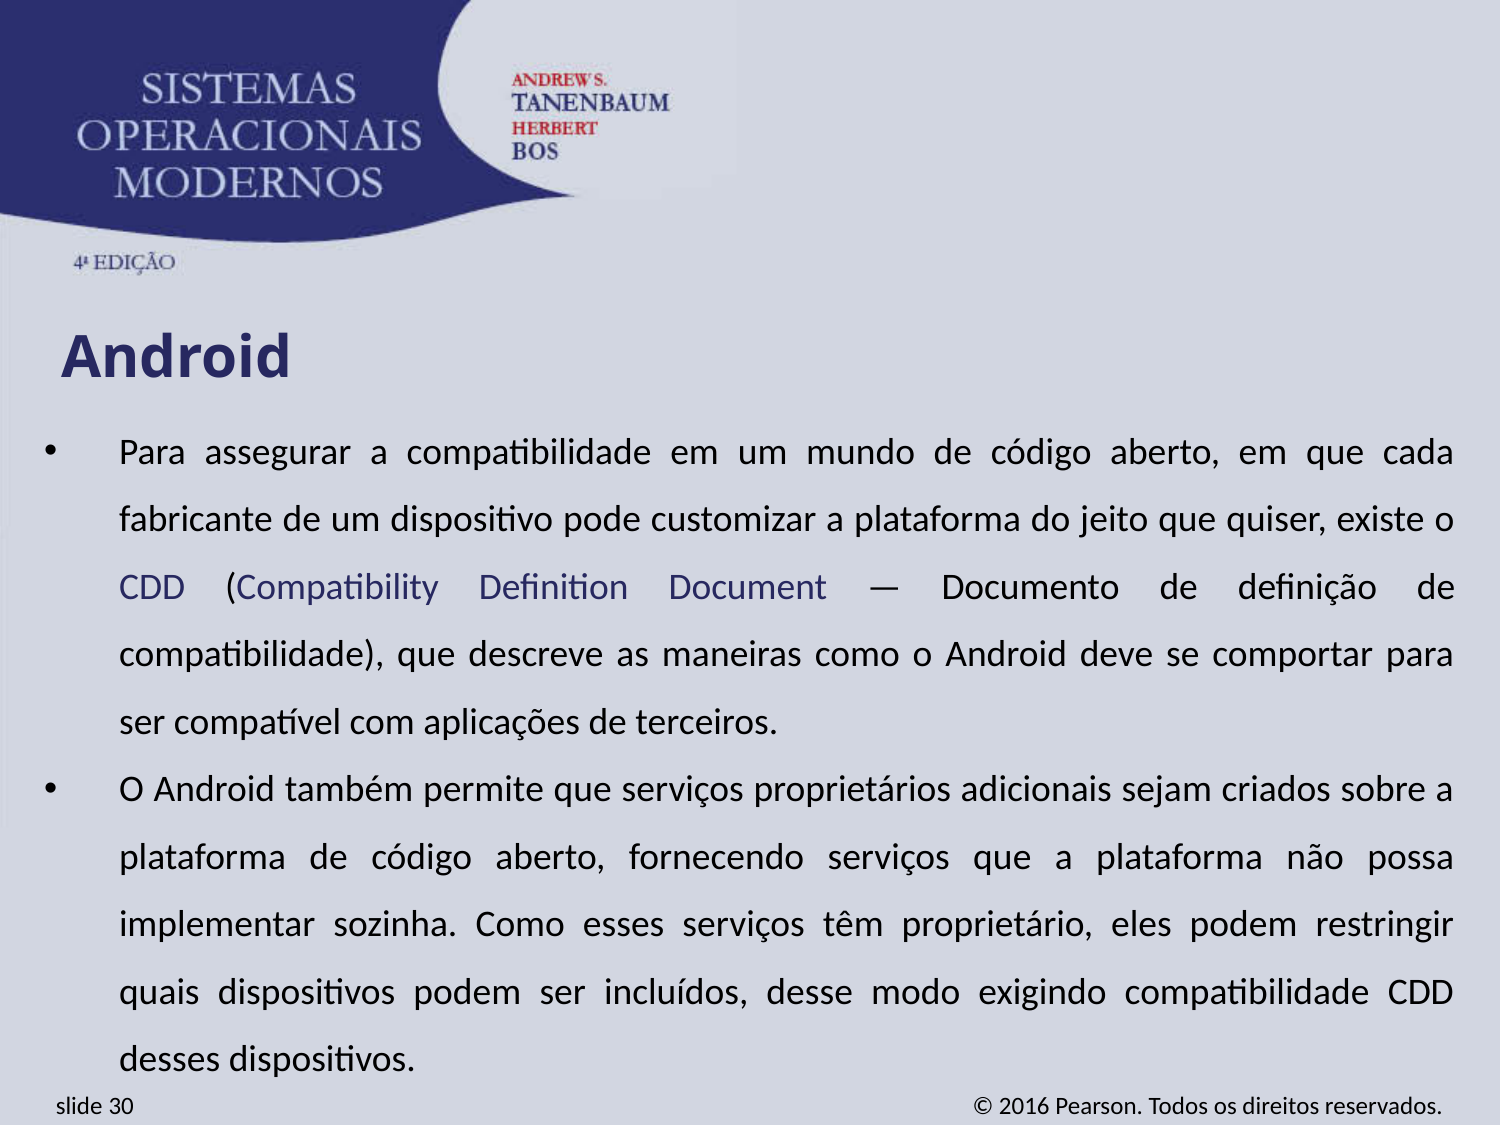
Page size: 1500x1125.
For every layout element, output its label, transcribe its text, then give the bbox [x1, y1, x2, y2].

picture [0, 0, 1500, 1125]
text_box Para assegurar a compatibilidade em um mundo de código aberto, em que cada fabricante de um dispositivo pode customizar a plataforma do jeito que quiser, existe o CDD (Compatibility Definition Document — Documento de definição de compatibilidade), que descreve as maneiras como o Android deve se comportar para ser compatível com aplicações de terceiros. O Android também permite que serviços proprietários adicionais sejam criados sobre a plataforma de código aberto, fornecendo serviços que a plataforma não possa implementar sozinha. Como esses serviços têm proprietário, eles podem restringir quais dispositivos podem ser incluídos, desse modo exigindo compatibilidade CDD desses dispositivos. [29, 397, 1471, 1087]
text_box Android [46, 311, 307, 396]
